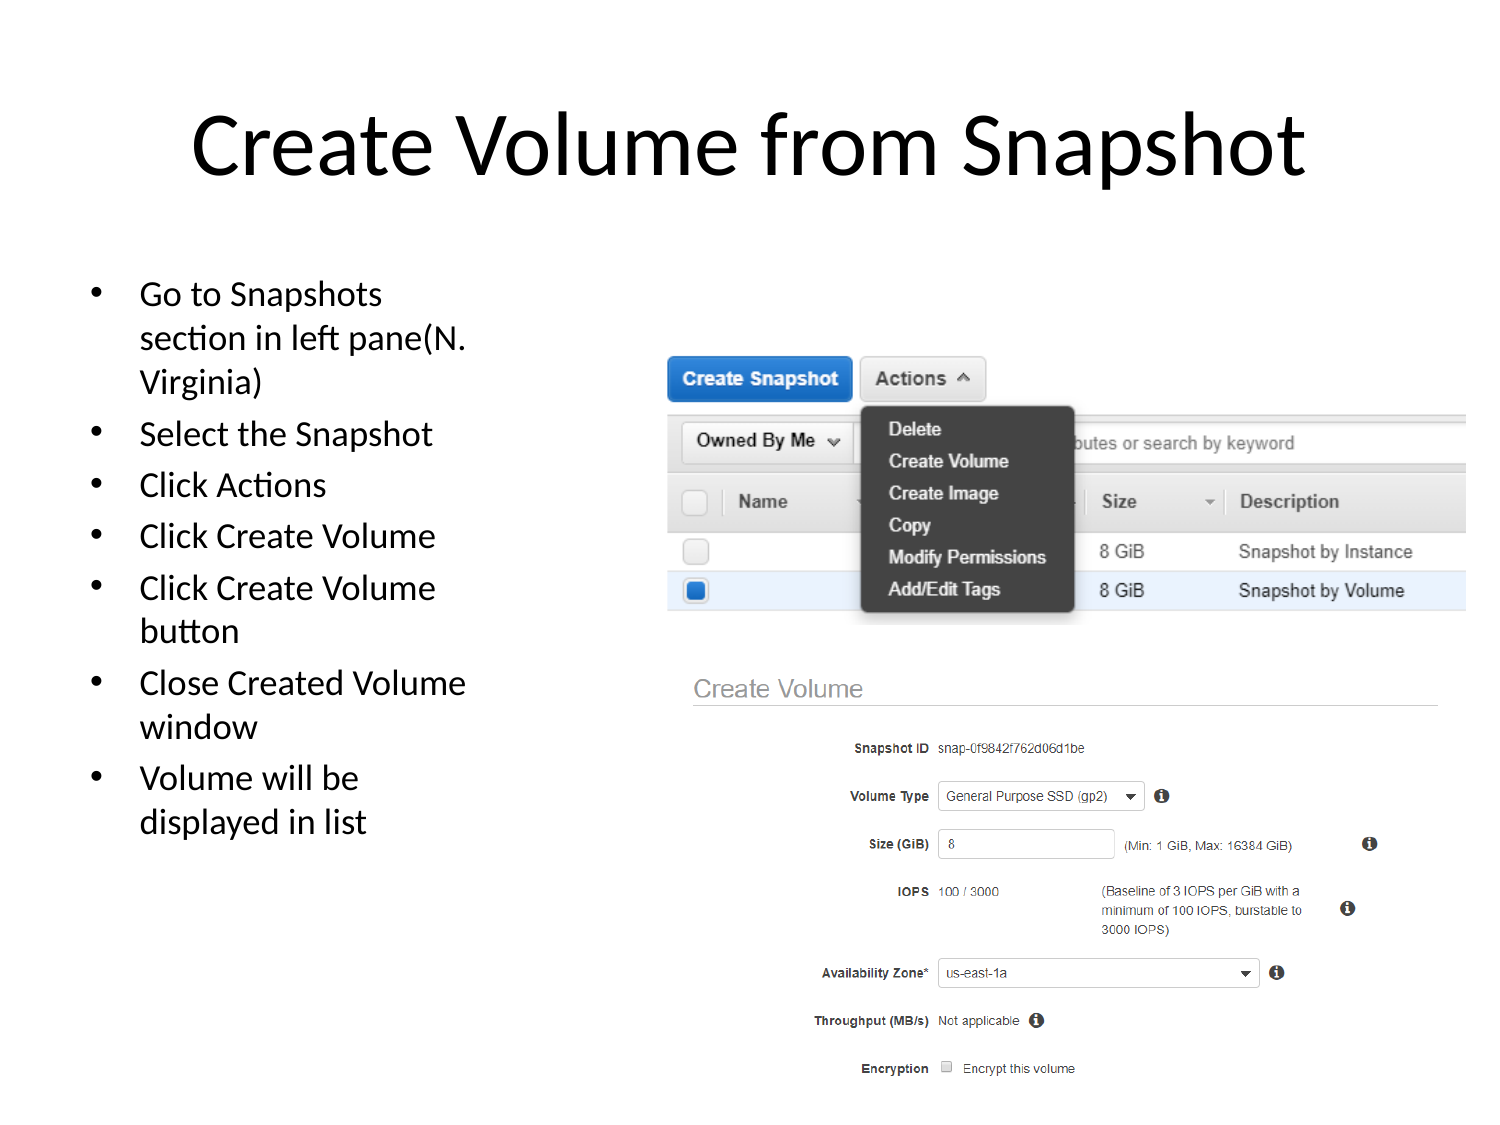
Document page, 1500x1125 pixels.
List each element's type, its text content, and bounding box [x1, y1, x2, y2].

picture [662, 340, 1466, 626]
title Create Volume from Snapshot [75, 45, 1425, 233]
picture [687, 662, 1438, 1094]
list Go to Snapshots section in left pane(N. Virginia) Select the Snapshot Click Actions Click Create Volume Click Create Volume button Close Created Volume window Volume will be displayed in list [75, 262, 513, 850]
